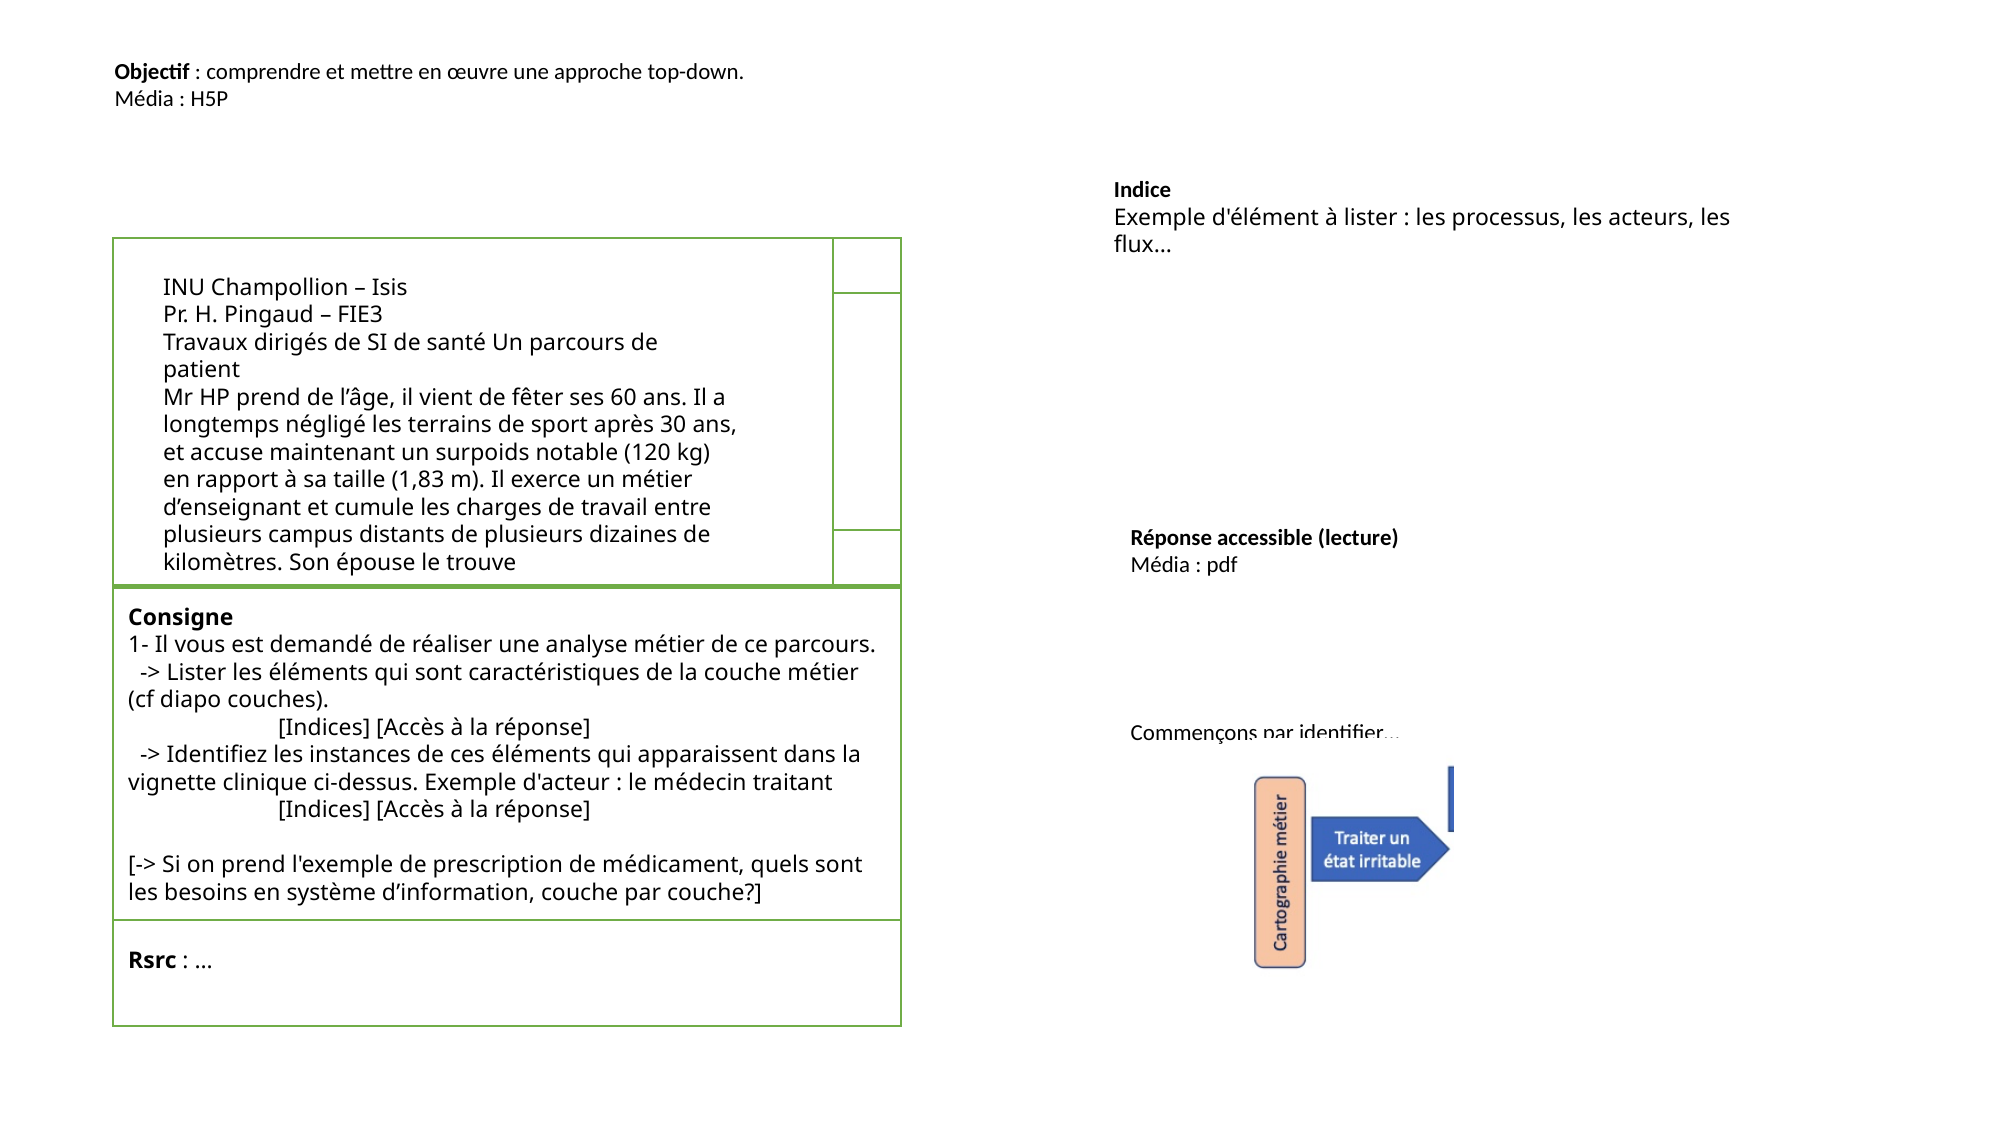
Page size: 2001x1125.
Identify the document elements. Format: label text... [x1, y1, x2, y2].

text_box Commençons par identifier… [1115, 709, 1792, 752]
text_box Réponse accessible (lecture) Média : pdf [1115, 514, 1792, 585]
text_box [113, 238, 902, 1026]
picture [1251, 738, 1454, 977]
text_box Indice Exemple d'élément à lister : les processus, les acteurs, les flux… [1098, 167, 1775, 265]
text_box Objectif : comprendre et mettre en œuvre une approche top-down. Média : H5P [99, 49, 776, 119]
